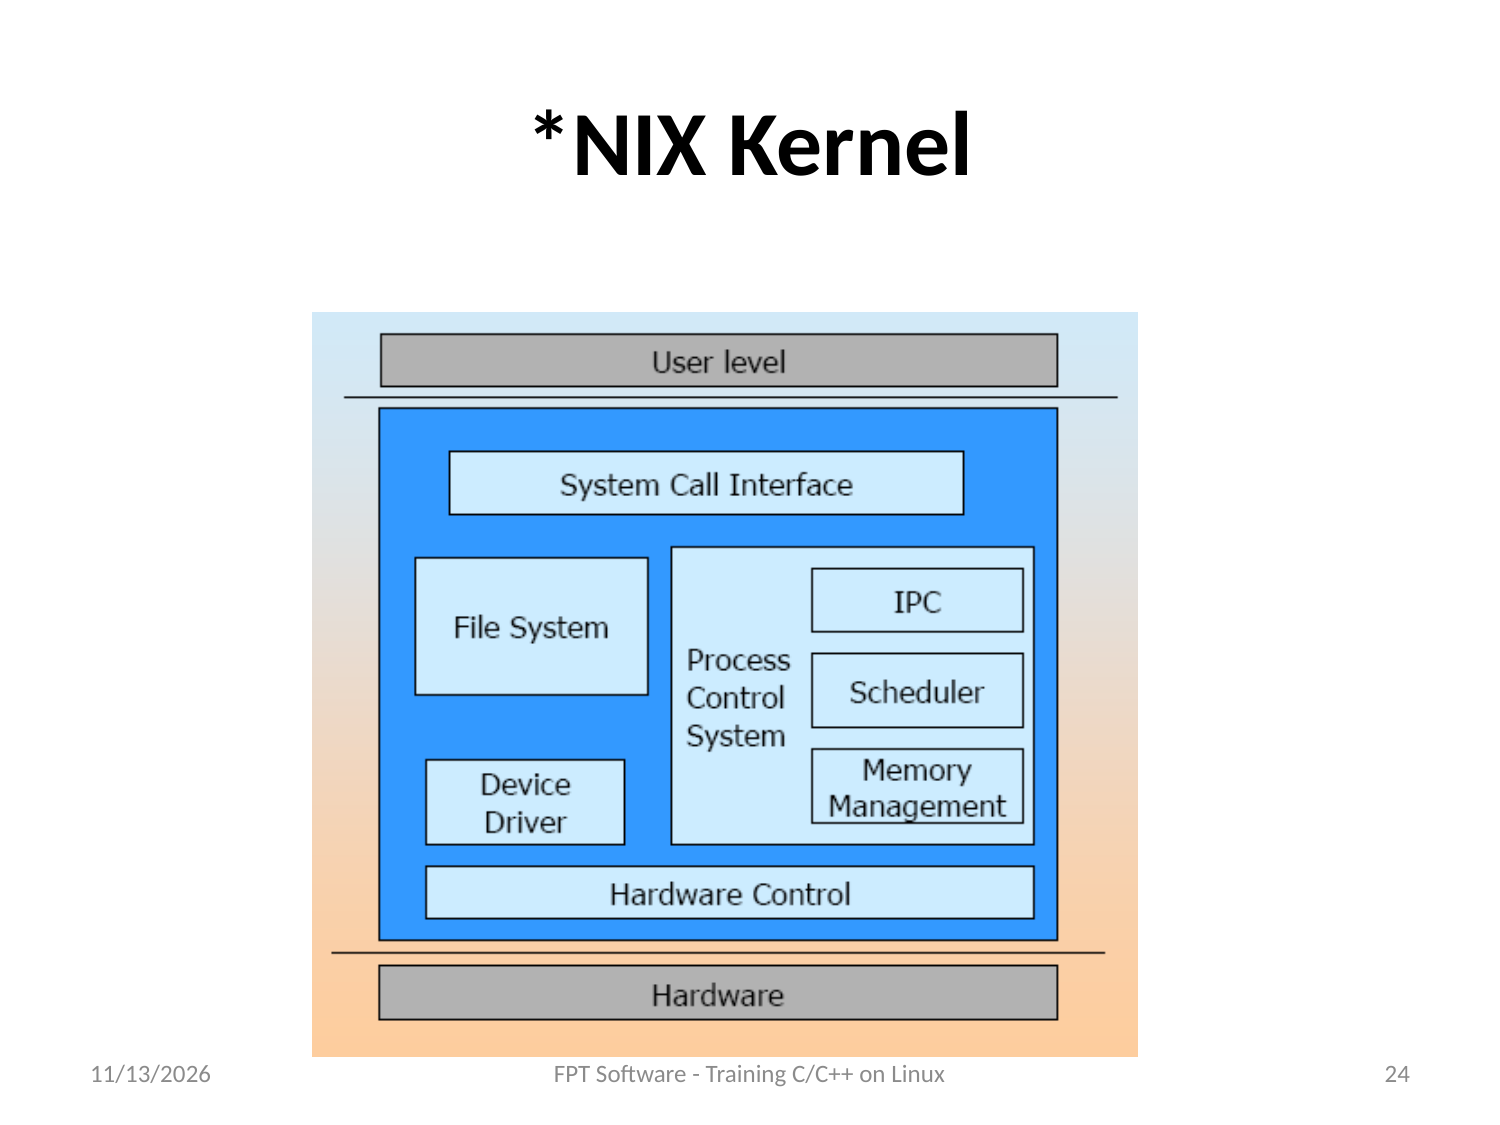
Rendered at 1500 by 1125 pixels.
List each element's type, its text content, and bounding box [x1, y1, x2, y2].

footer FPT Software - Training C/C++ on Linux [512, 1066, 988, 1103]
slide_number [75, 1042, 425, 1103]
picture [312, 312, 1138, 1057]
title *NIX Kernel [75, 45, 1425, 233]
slide_number 24 [1074, 1042, 1425, 1103]
